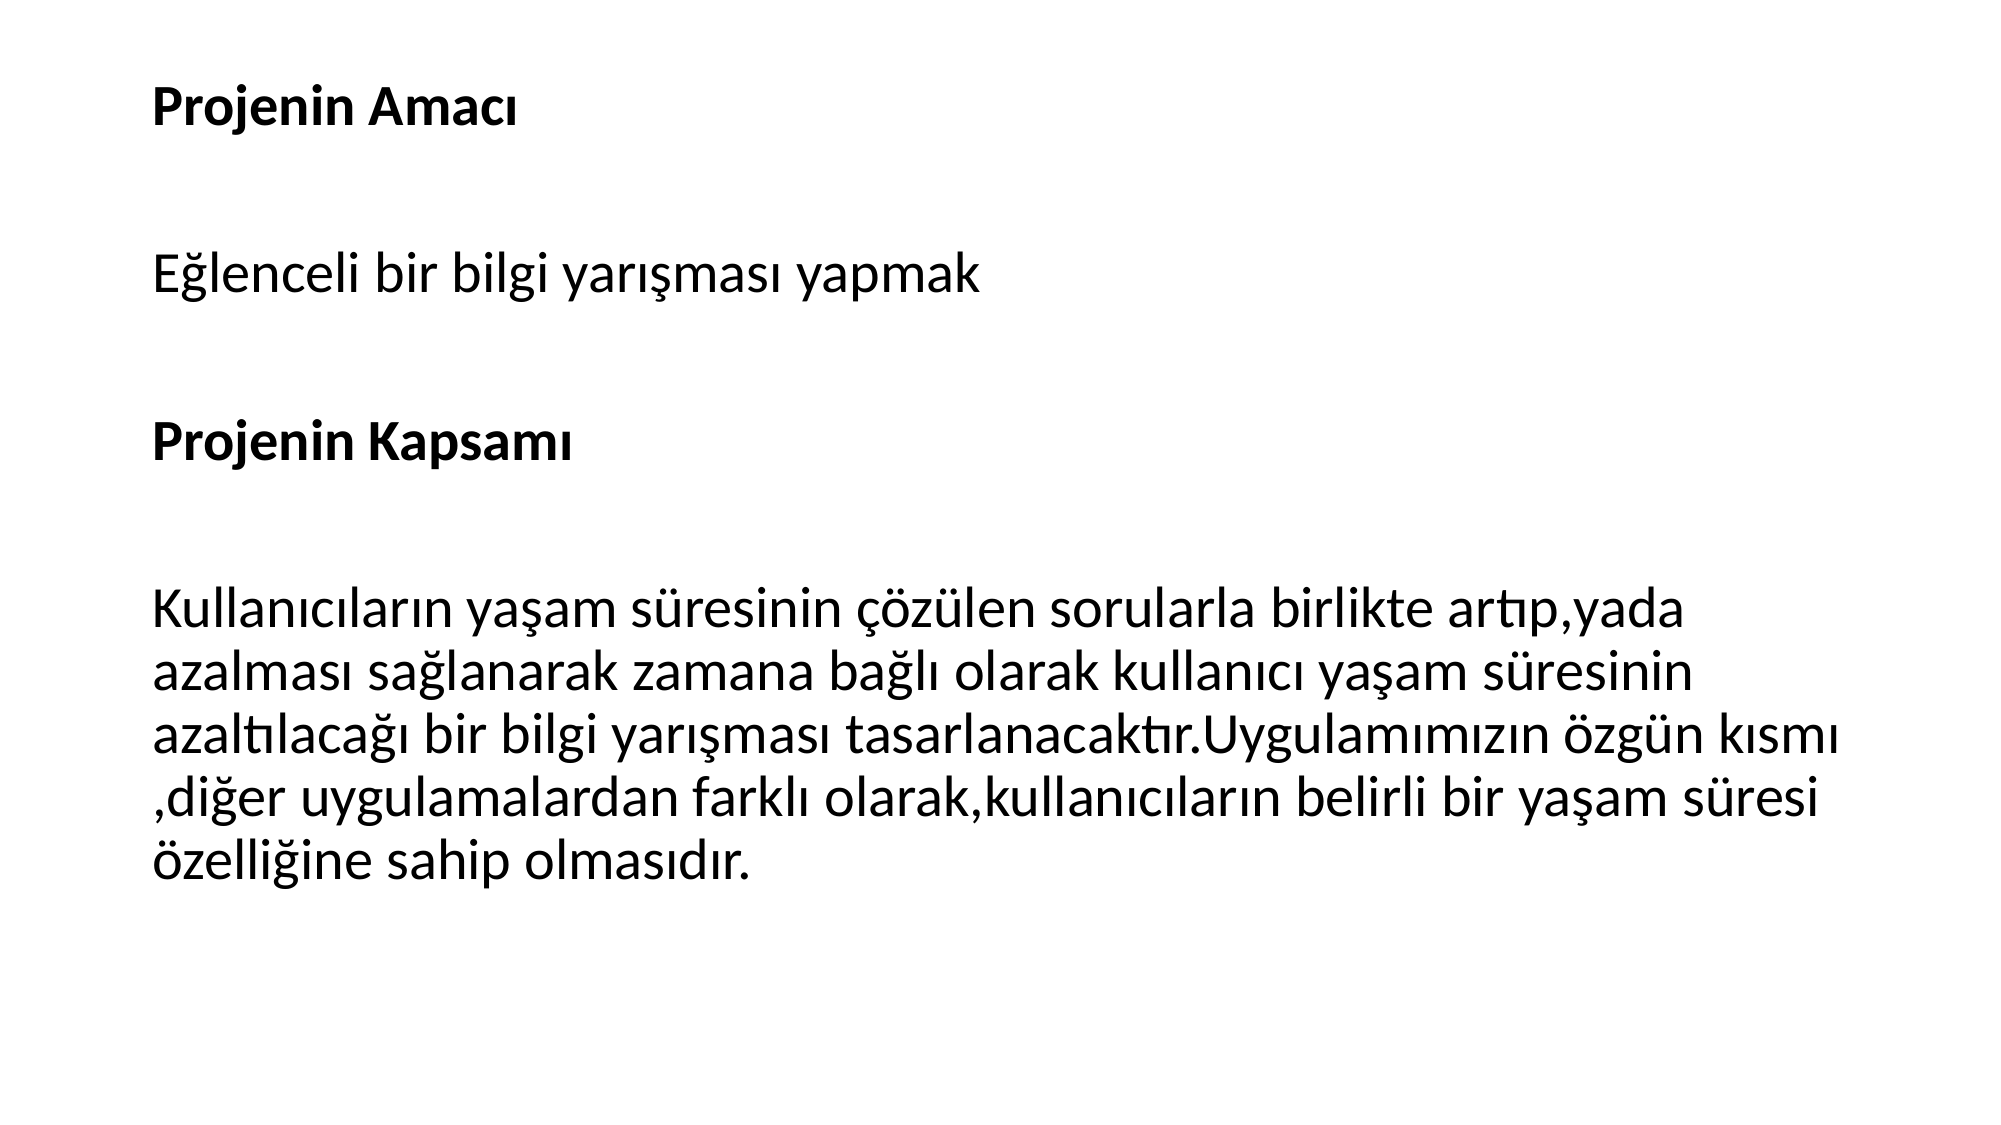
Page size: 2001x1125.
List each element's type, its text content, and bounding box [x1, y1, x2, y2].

list Projenin Amacı Eğlenceli bir bilgi yarışması yapmak Projenin Kapsamı Kullanıcıların yaşam süresinin çözülen sorularla birlikte artıp,yada azalması sağlanarak zamana bağlı olarak kullanıcı yaşam süresinin azaltılacağı bir bilgi yarışması tasarlanacaktır.Uygulamımızın özgün kısmı ,diğer uygulamalardan farklı olarak,kullanıcıların belirli bir yaşam süresi özelliğine sahip olmasıdır. [137, 67, 1863, 1014]
